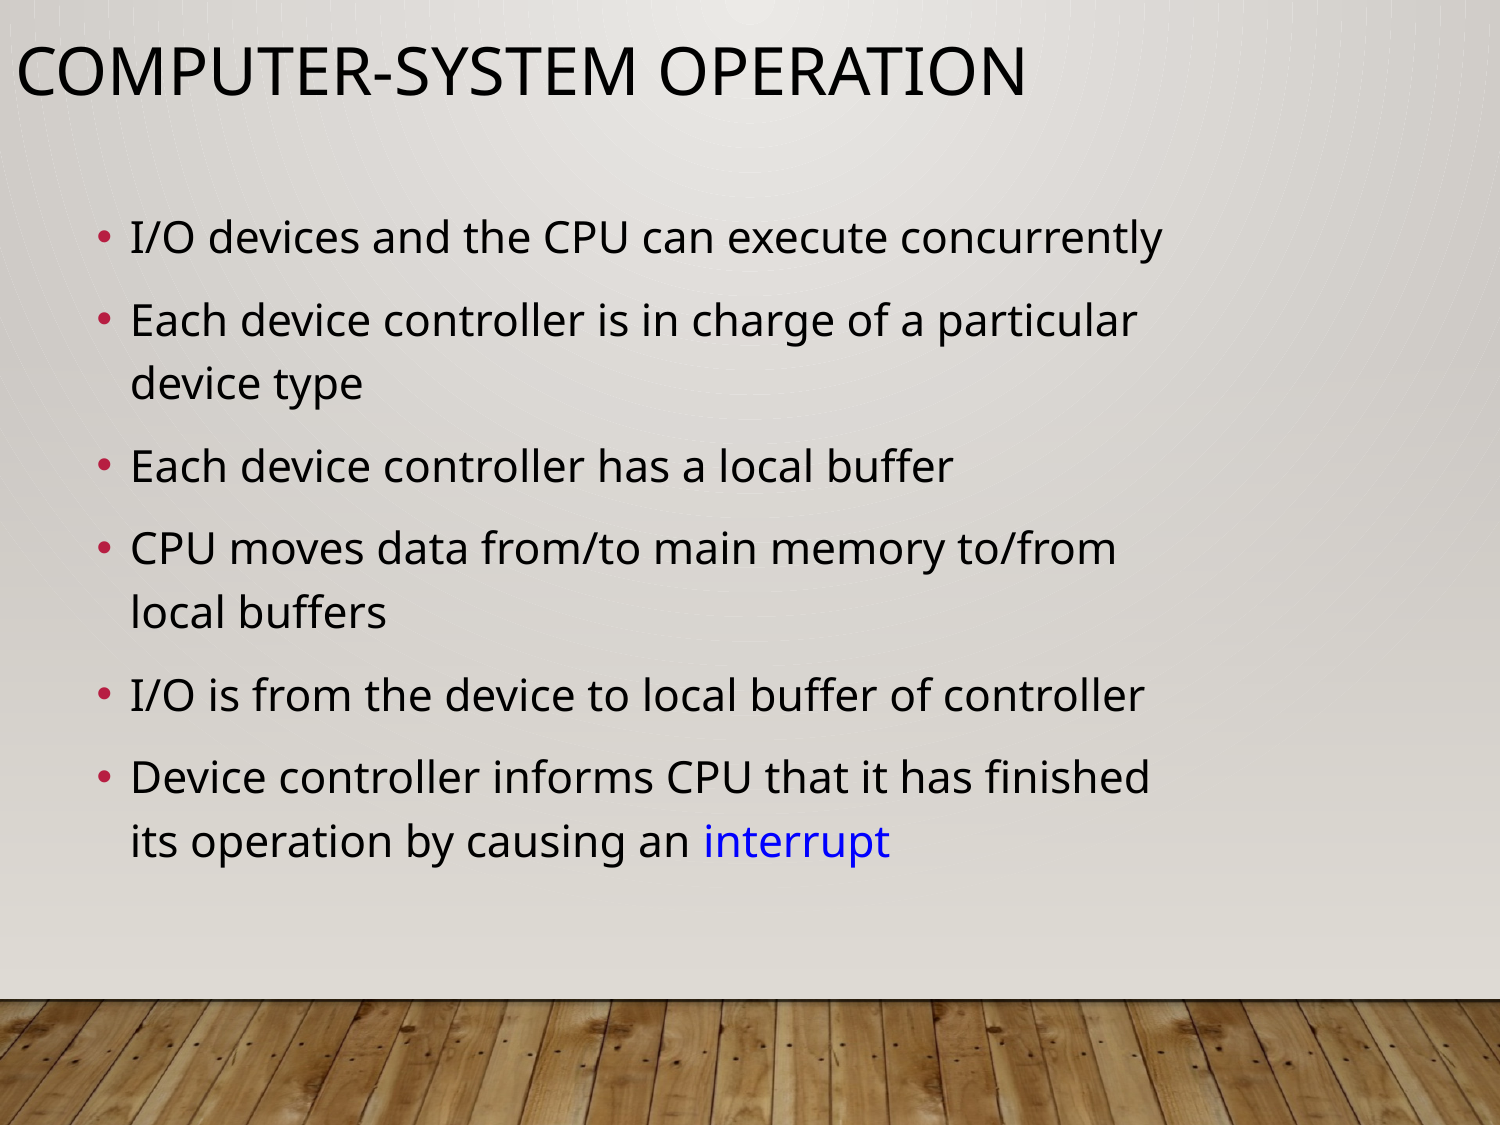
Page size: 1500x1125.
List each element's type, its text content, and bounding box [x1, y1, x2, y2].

list I/O devices and the CPU can execute concurrently Each device controller is in charge of a particular device type Each device controller has a local buffer CPU moves data from/to main memory to/from local buffers I/O is from the device to local buffer of controller Device controller informs CPU that it has finished its operation by causing an interrupt [81, 190, 1189, 935]
picture [0, 999, 1500, 1125]
title Computer-System Operation [0, 29, 1350, 125]
